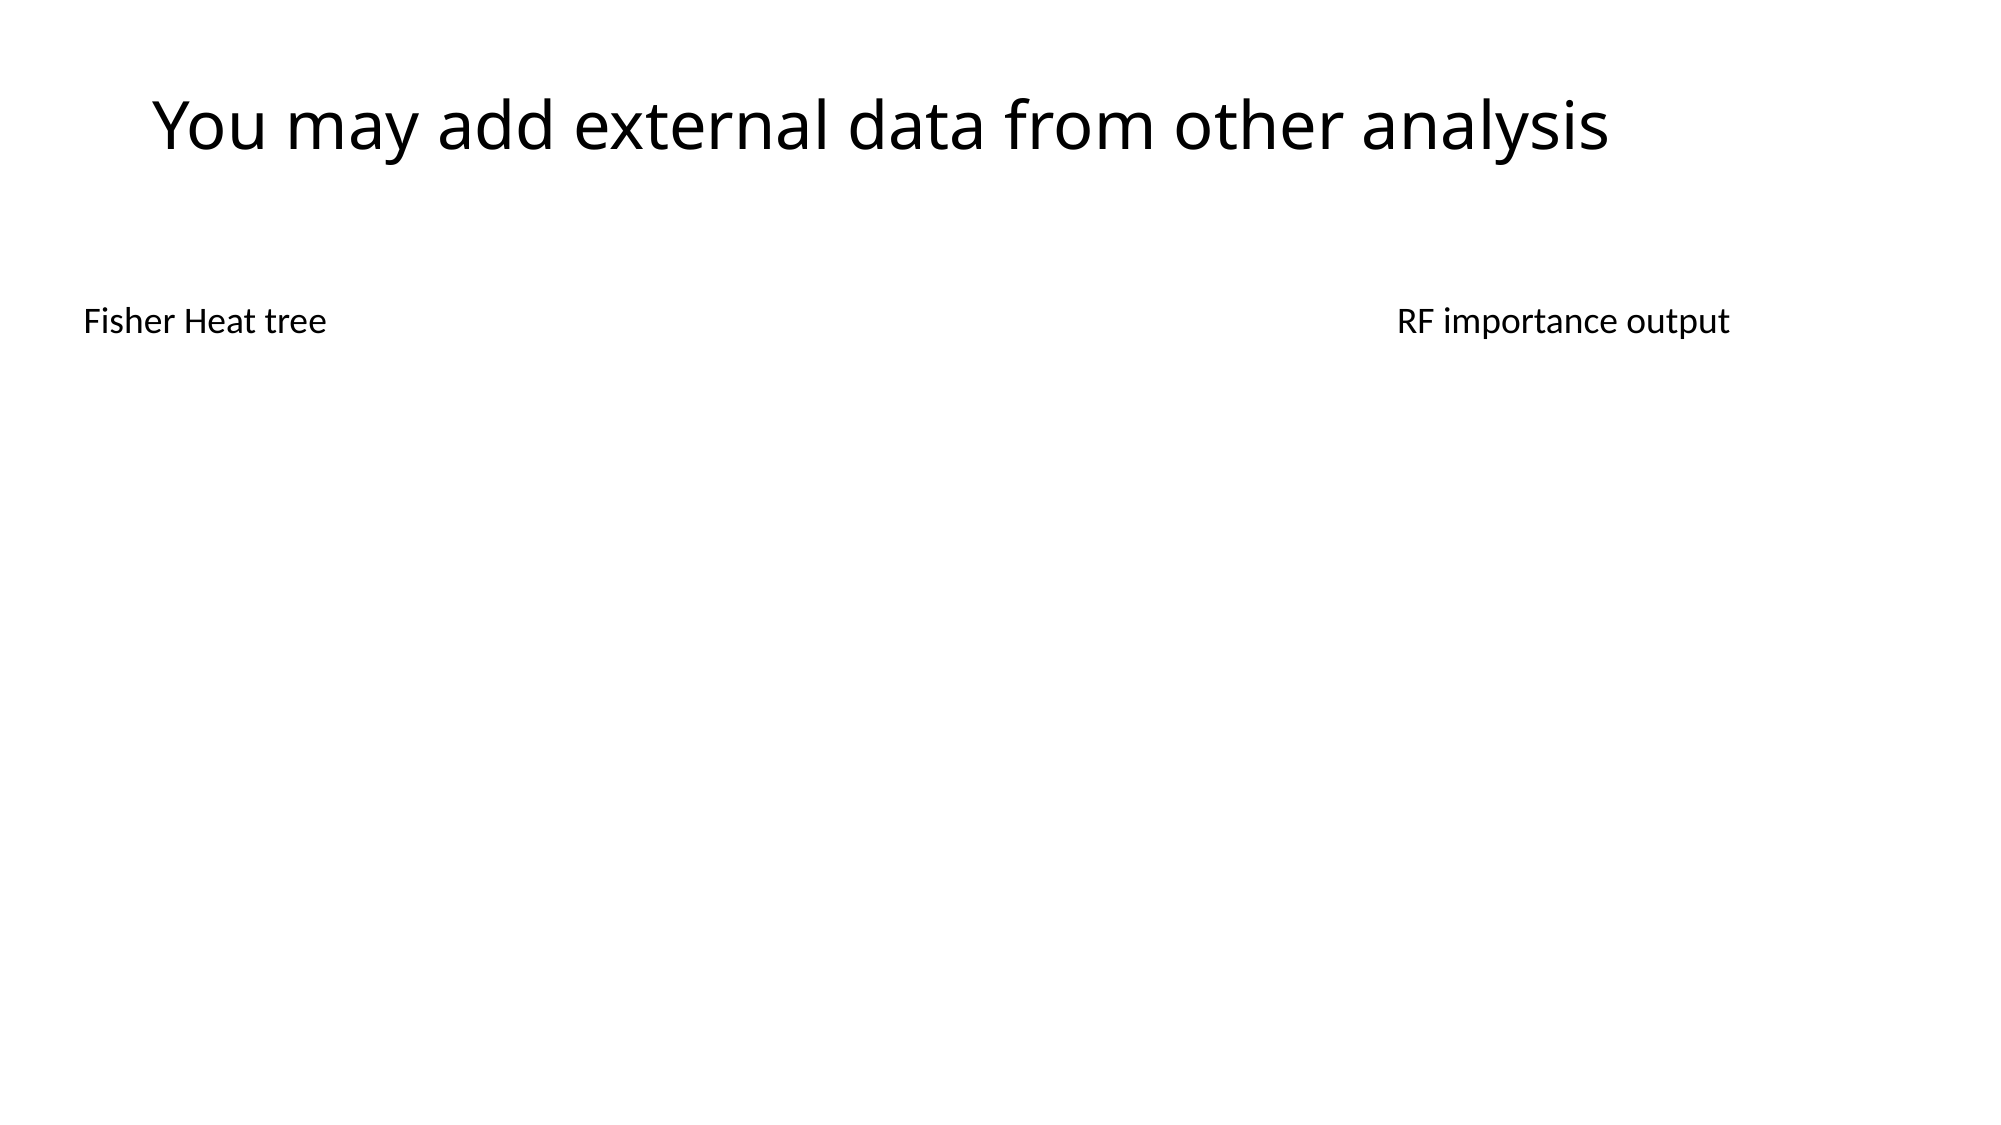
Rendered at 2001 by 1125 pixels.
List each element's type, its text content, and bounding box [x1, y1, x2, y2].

text_box Fisher Heat tree [68, 289, 343, 349]
text_box RF importance output [1382, 289, 1755, 349]
text_box You may add external data from other analysis [137, 18, 1863, 237]
